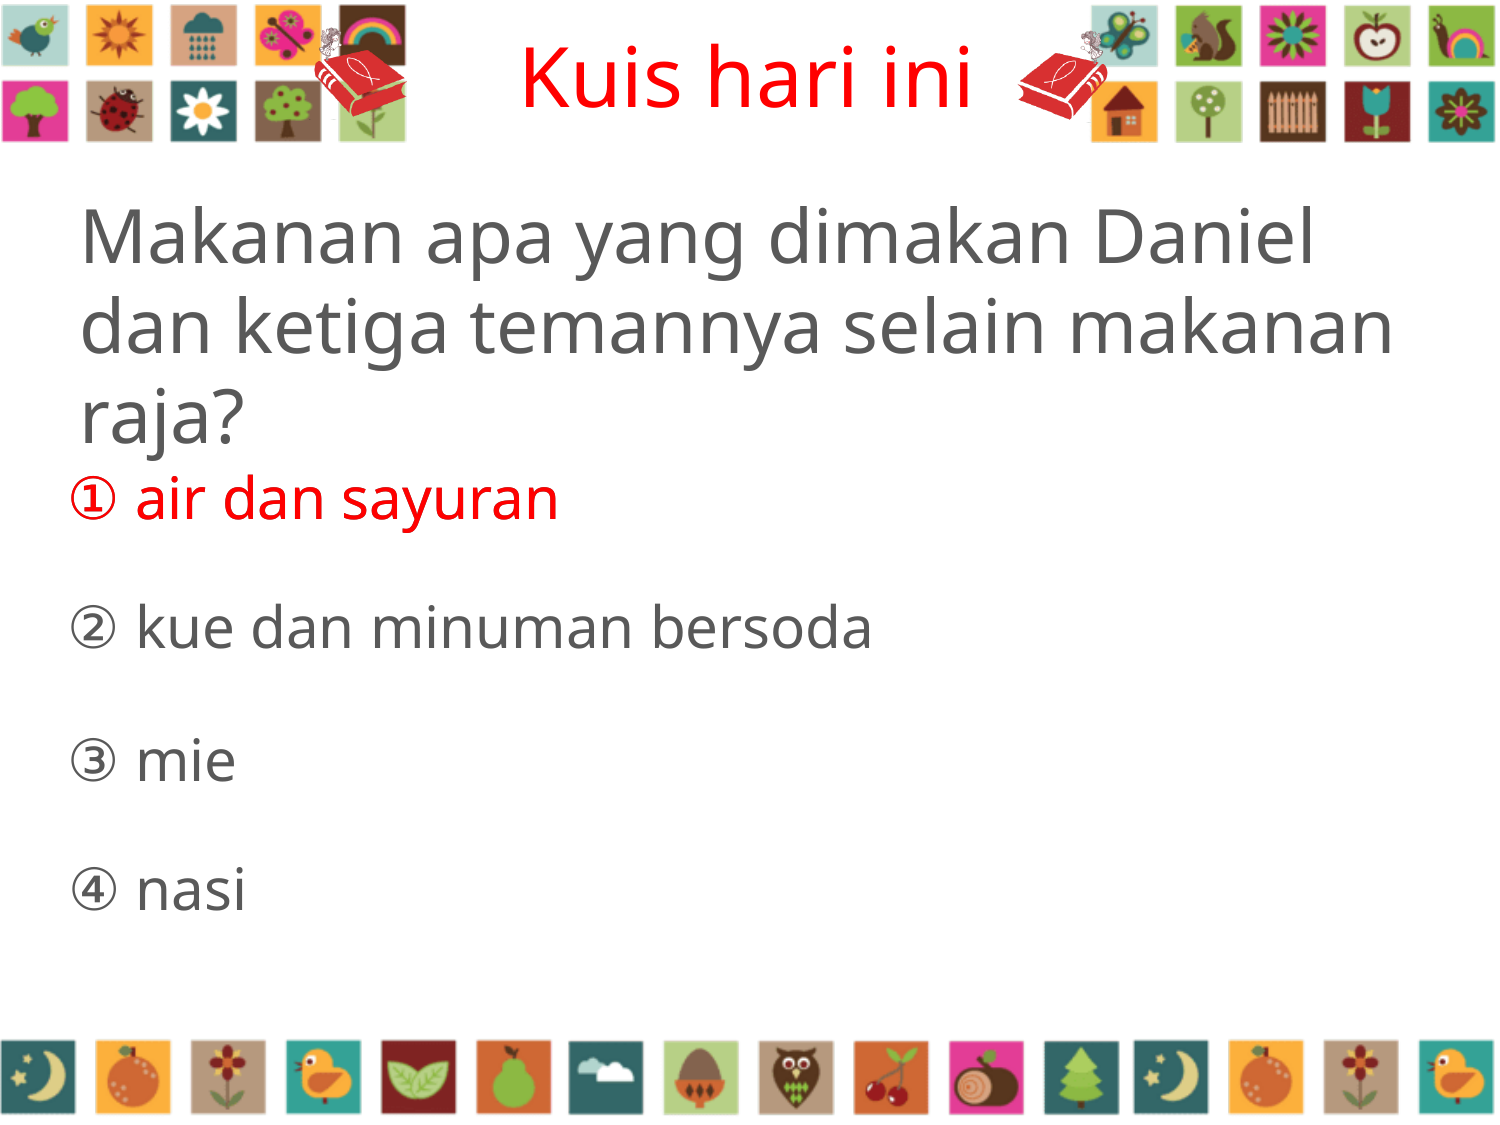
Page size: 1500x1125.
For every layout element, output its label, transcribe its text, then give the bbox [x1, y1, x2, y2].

picture [0, 3, 439, 150]
text_box ① air dan sayuran [52, 454, 1483, 539]
text_box Kuis hari ini [425, 16, 1076, 131]
text_box ② kue dan minuman bersoda [53, 582, 1436, 668]
text_box ③ mie [53, 716, 1483, 801]
text_box Makanan apa yang dimakan Daniel dan ketiga temannya selain makanan raja? [64, 181, 1447, 454]
picture [986, 3, 1500, 150]
text_box ④ nasi [53, 844, 1483, 930]
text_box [0, 1028, 1500, 1118]
